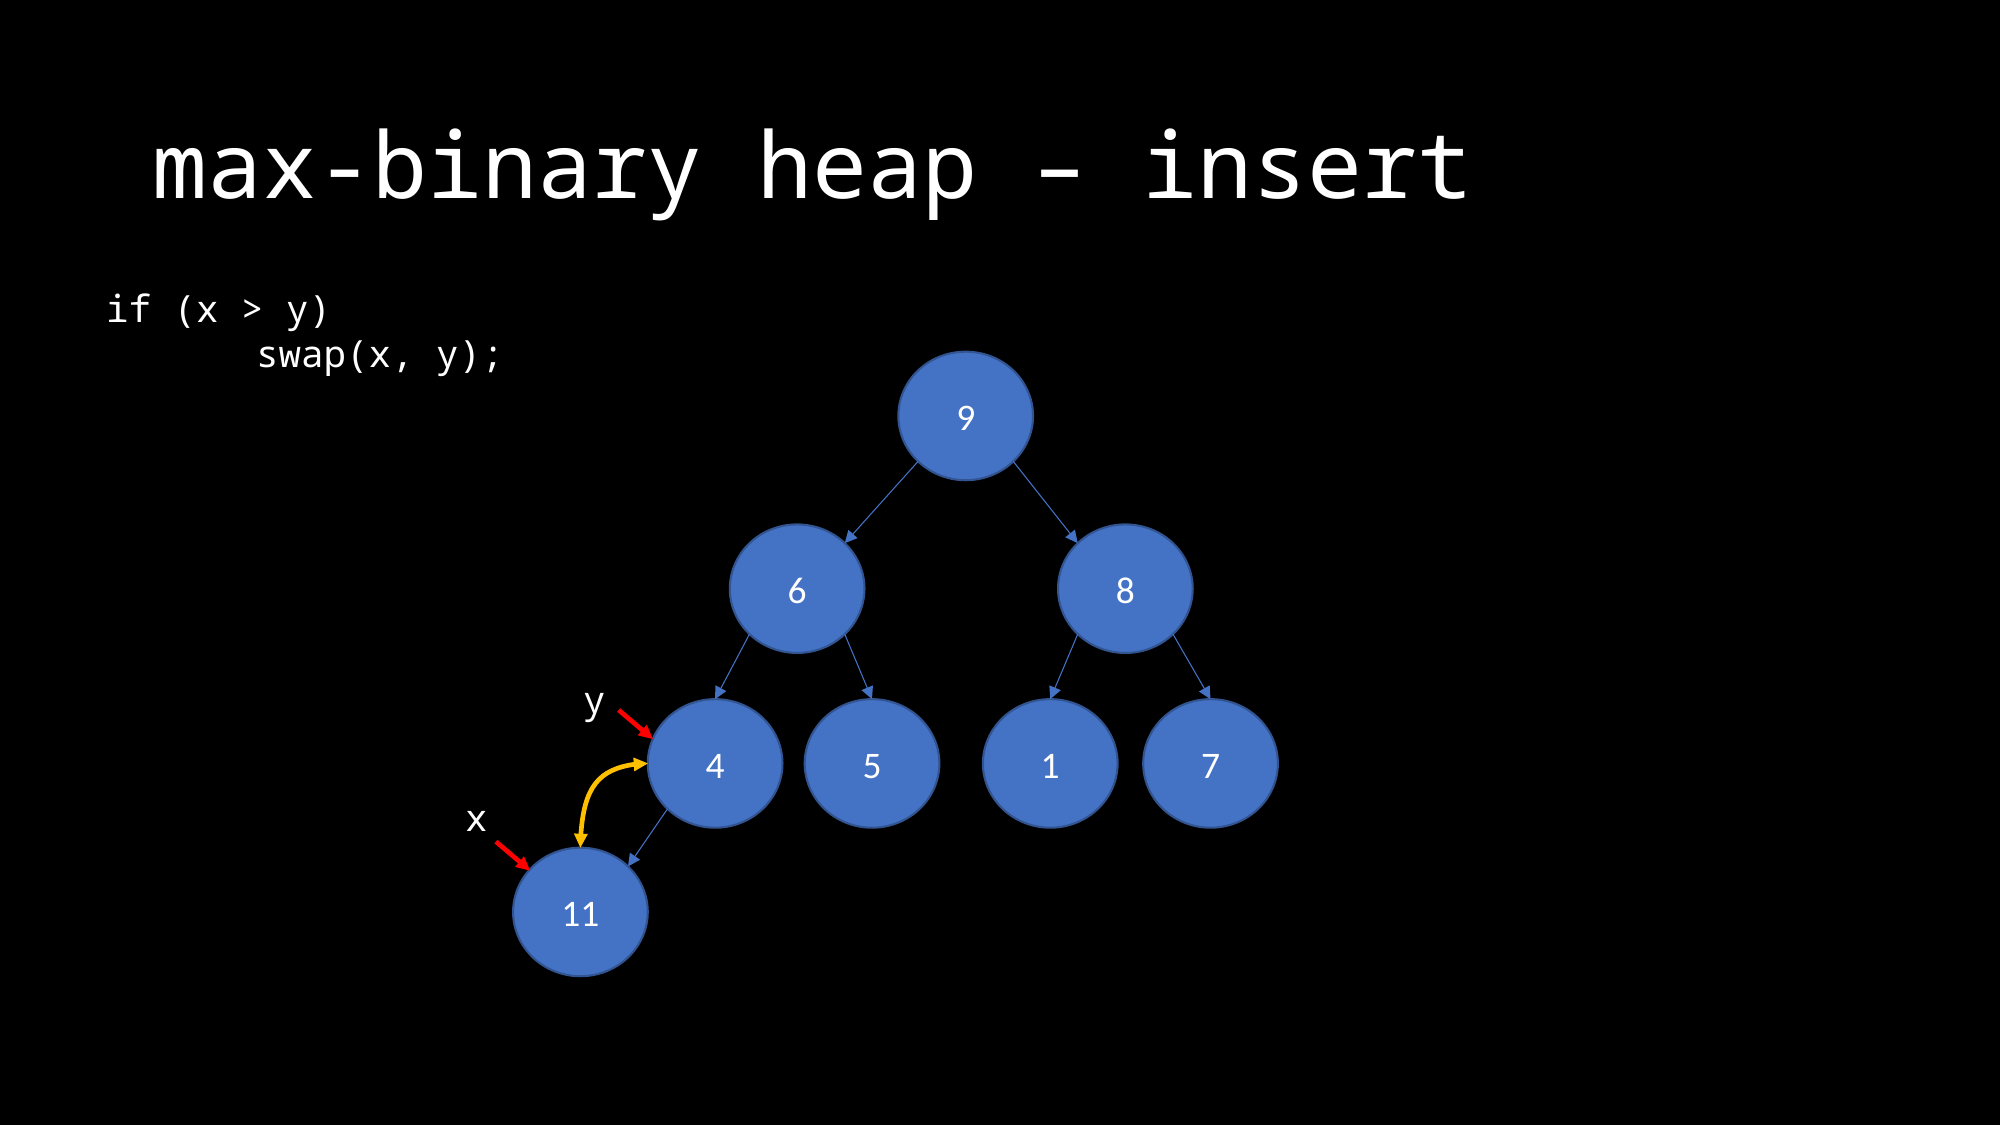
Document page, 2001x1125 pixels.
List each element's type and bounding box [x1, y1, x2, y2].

text_box [91, 277, 519, 382]
title [137, 59, 1863, 278]
text_box [450, 350, 1279, 978]
